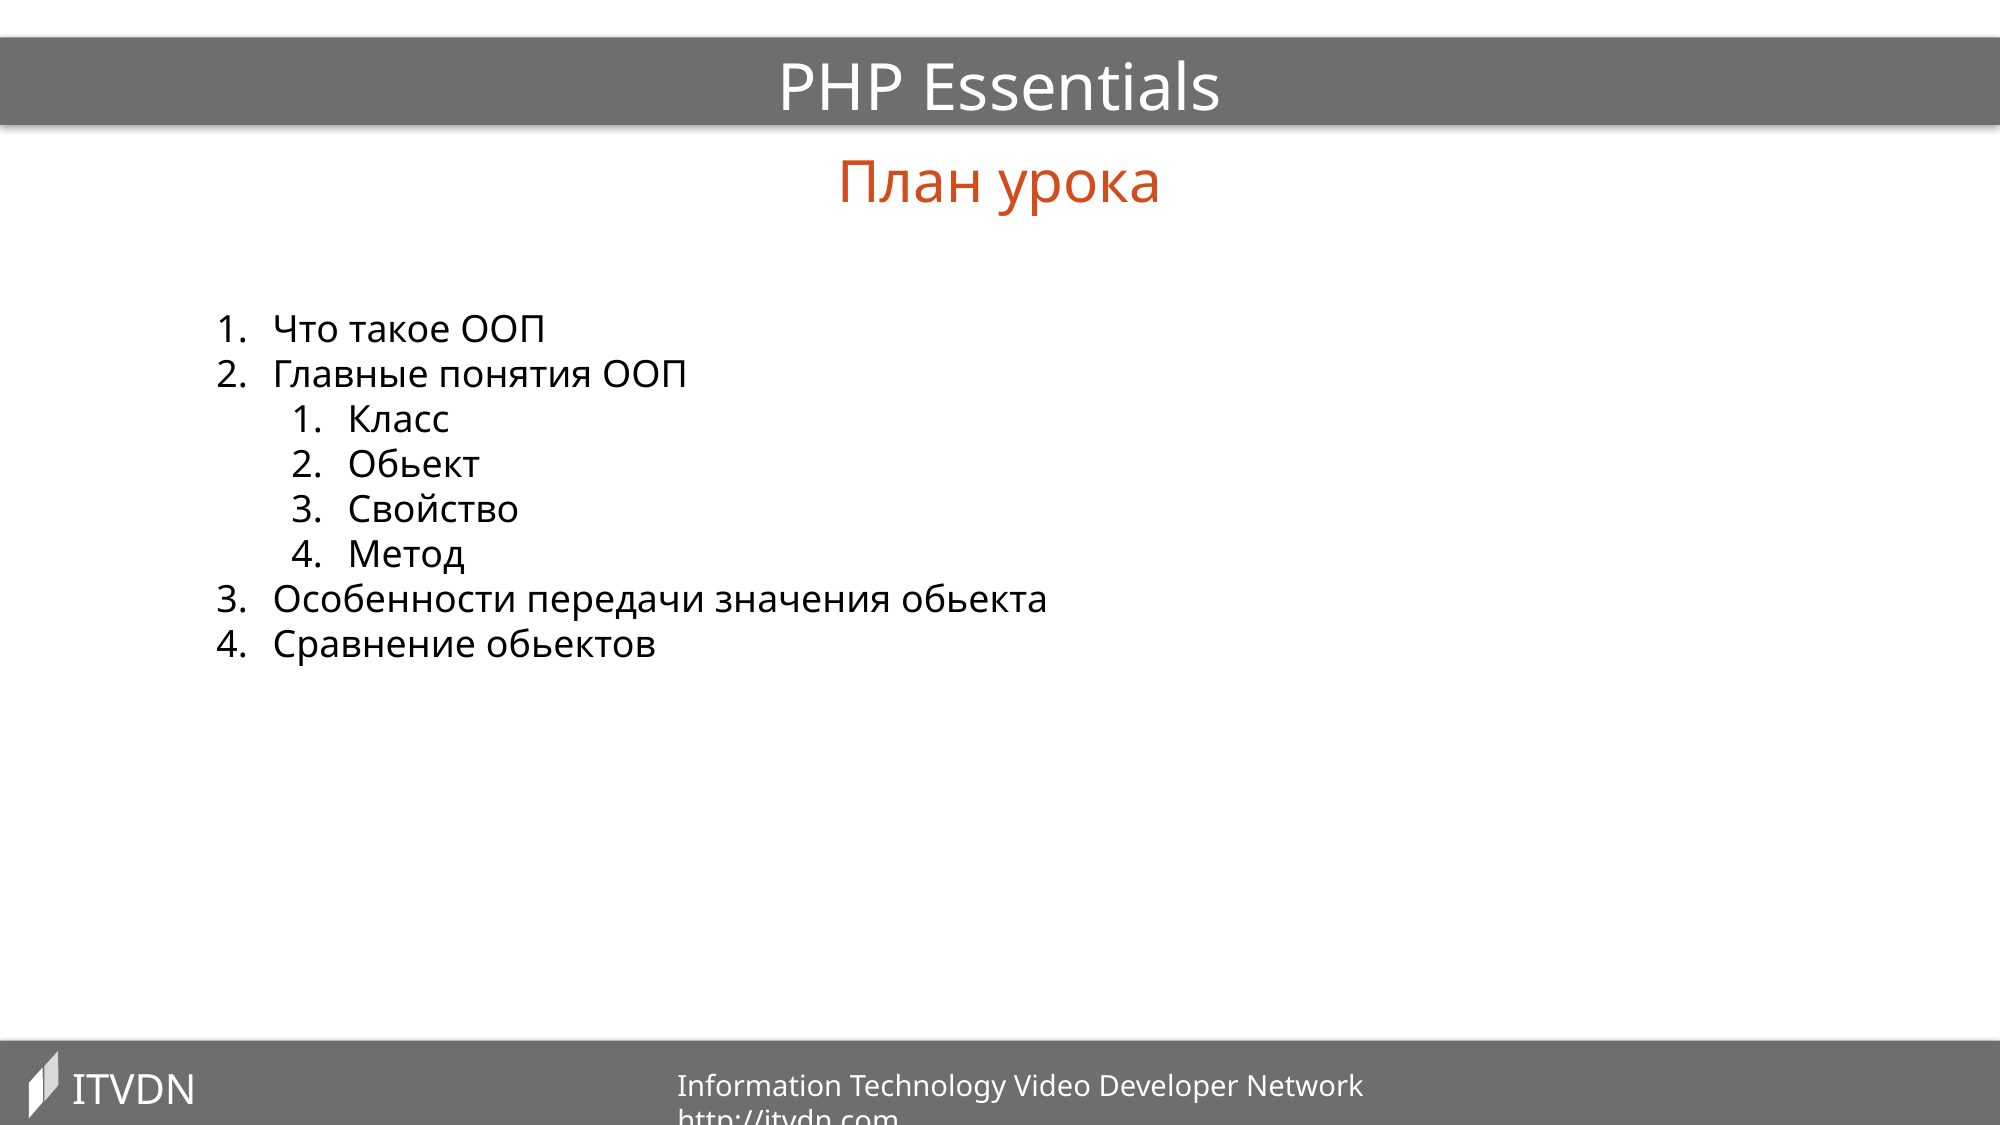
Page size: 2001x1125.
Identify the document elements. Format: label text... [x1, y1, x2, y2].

text_box [0, 34, 2000, 128]
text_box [28, 1050, 59, 1119]
text_box План урока [324, 138, 1675, 225]
text_box [0, 1037, 2000, 1125]
text_box Information Technology Video Developer Network http://itvdn.com [662, 1059, 1963, 1125]
text_box Что такое ООП Главные понятия ООП Класс Обьект Свойство Метод Особенности передачи значения обьекта Сравнение обьектов [200, 295, 1254, 877]
text_box PHP Essentials [324, 37, 1675, 132]
text_box ITVDN [63, 1055, 212, 1120]
